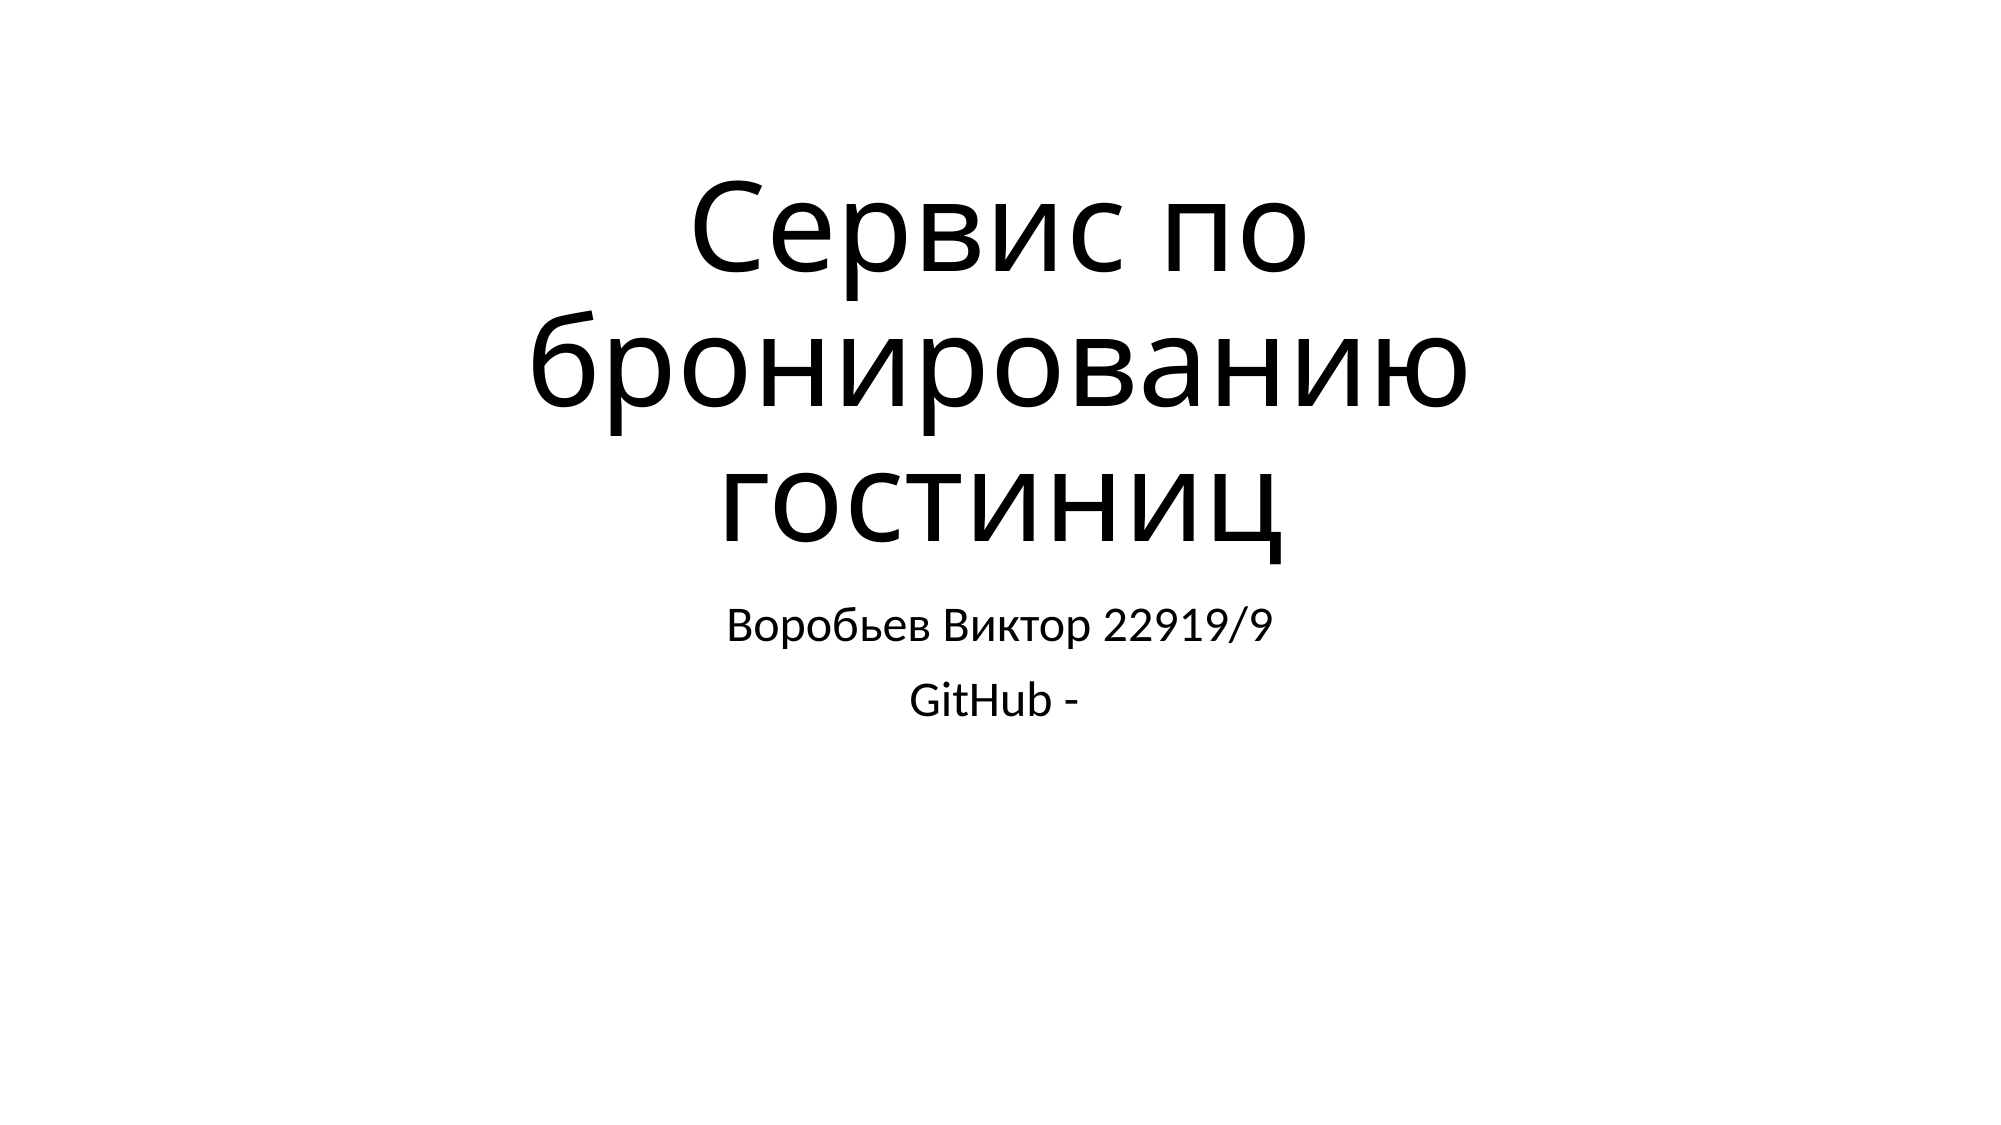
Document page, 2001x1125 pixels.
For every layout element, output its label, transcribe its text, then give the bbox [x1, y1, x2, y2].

subtitle Воробьев Виктор 22919/9 GitHub - [249, 590, 1750, 863]
title Сервис по бронированию гостиниц [249, 184, 1750, 576]
